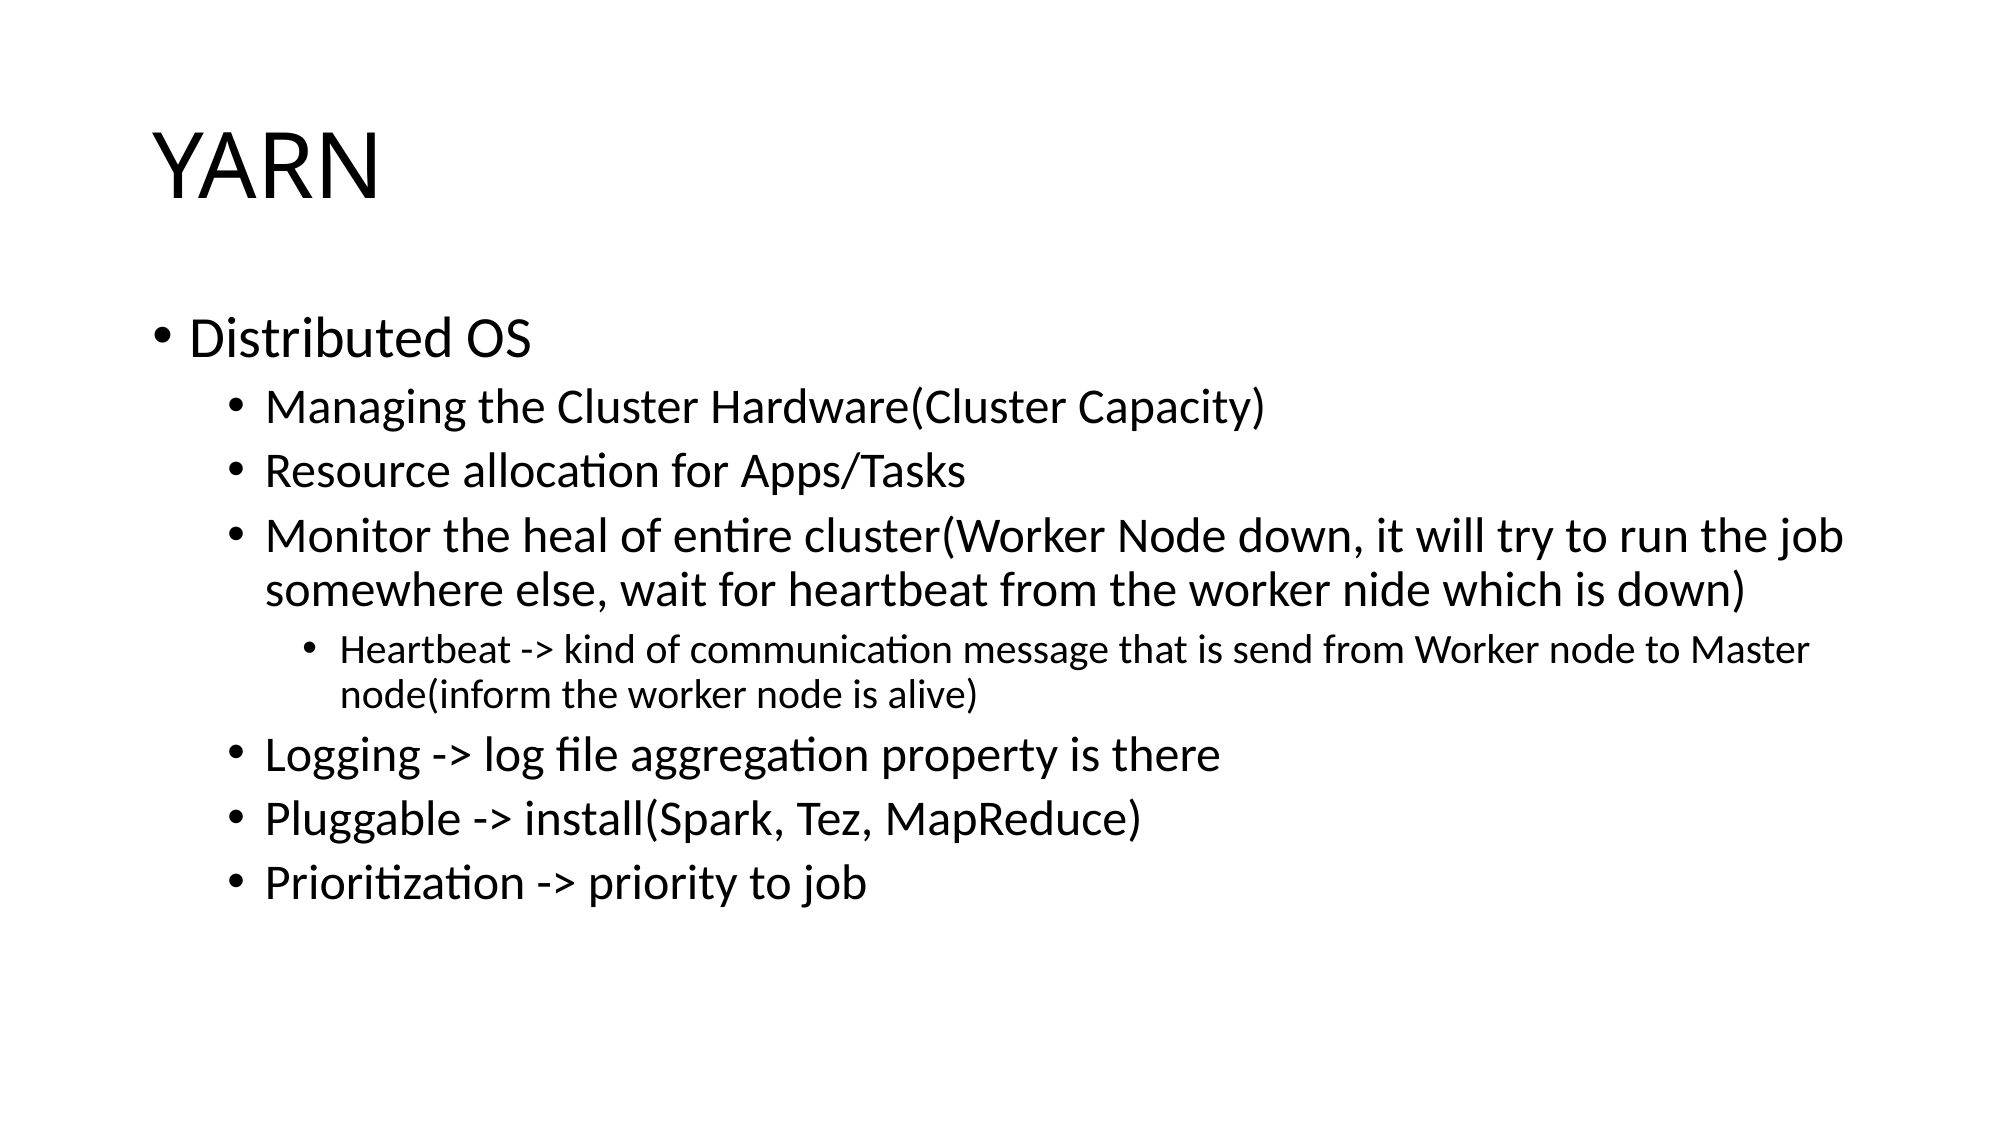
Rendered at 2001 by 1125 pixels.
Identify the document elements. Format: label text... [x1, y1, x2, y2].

title YARN [137, 59, 1863, 278]
list Distributed OS Managing the Cluster Hardware(Cluster Capacity) Resource allocation for Apps/Tasks Monitor the heal of entire cluster(Worker Node down, it will try to run the job somewhere else, wait for heartbeat from the worker nide which is down) Heartbeat -> kind of communication message that is send from Worker node to Master node(inform the worker node is alive) Logging -> log file aggregation property is there Pluggable -> install(Spark, Tez, MapReduce) Prioritization -> priority to job [137, 299, 1863, 1014]
